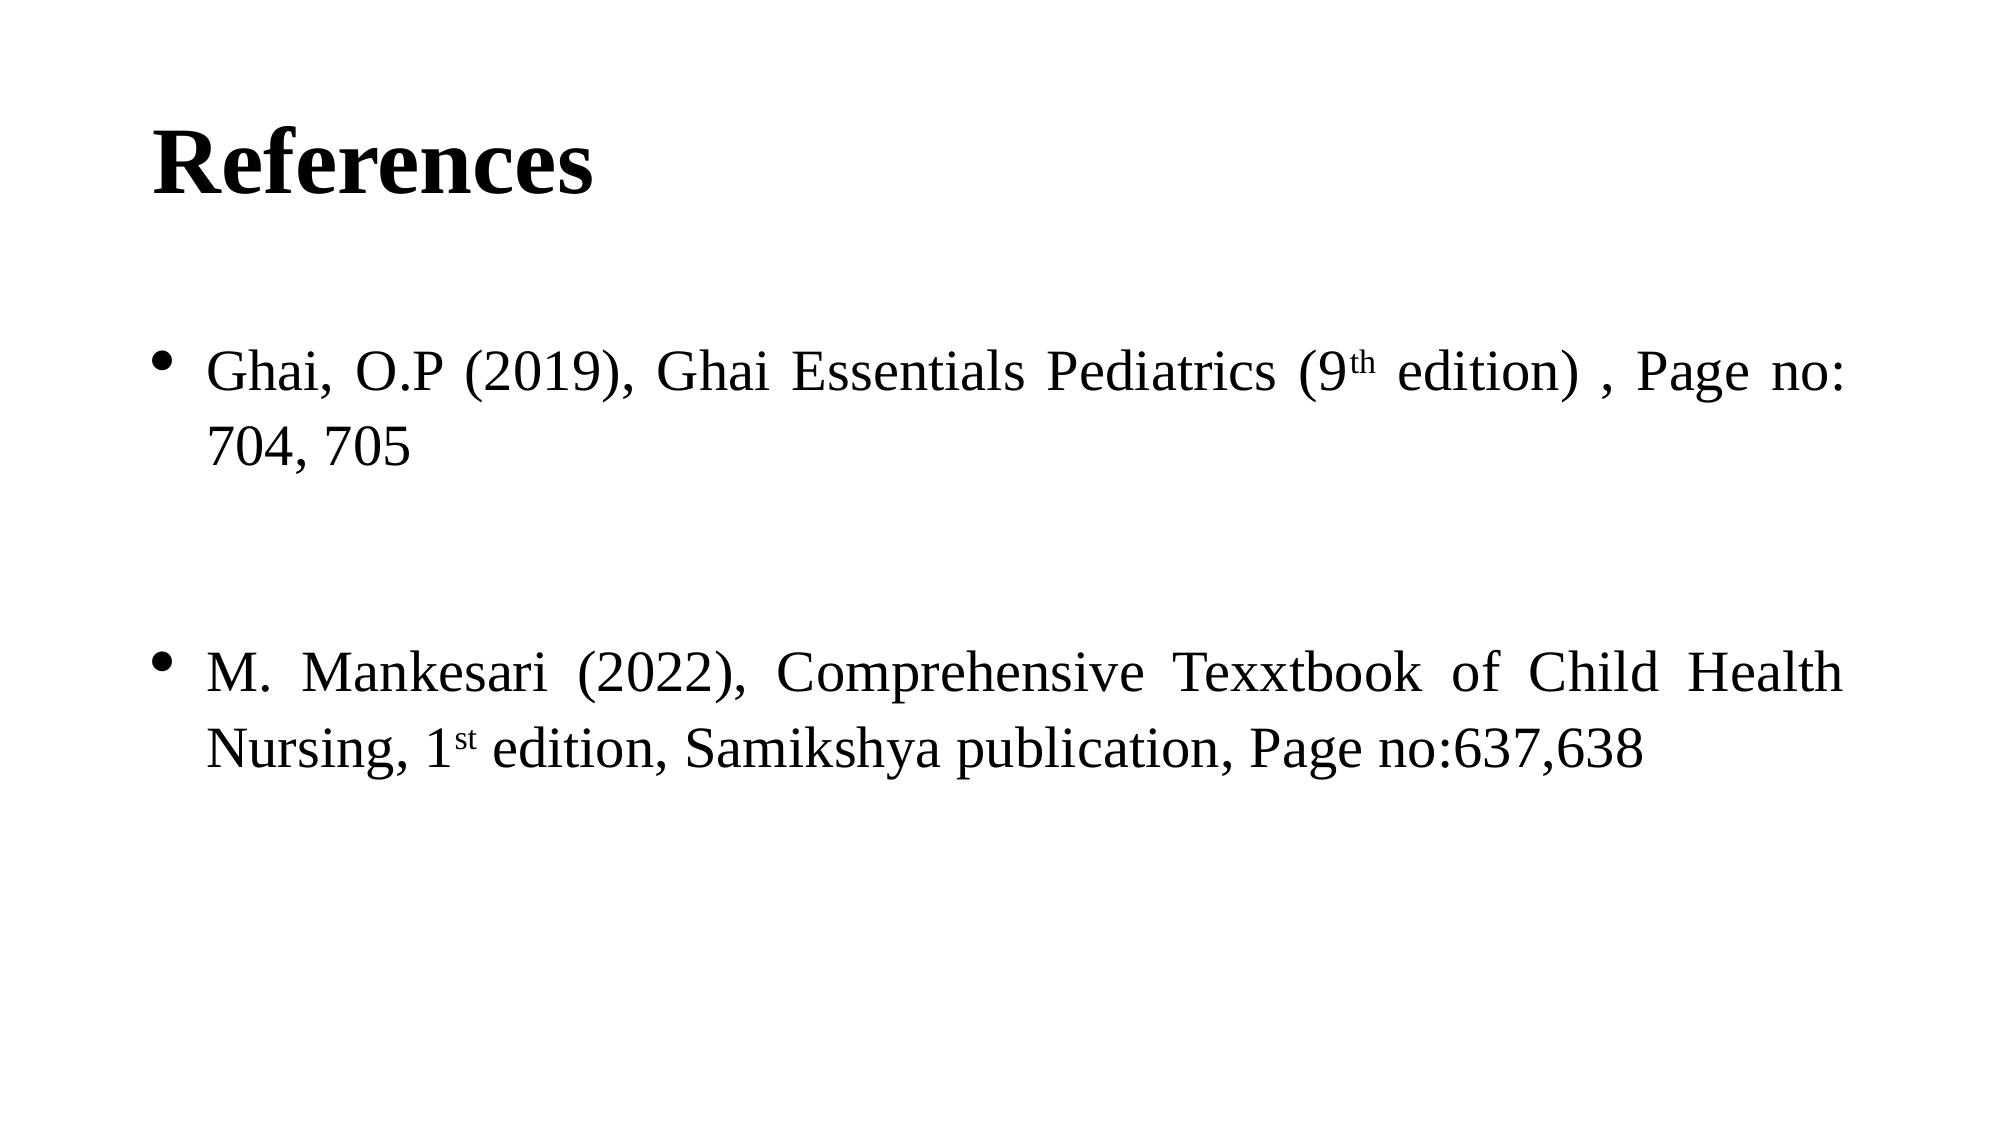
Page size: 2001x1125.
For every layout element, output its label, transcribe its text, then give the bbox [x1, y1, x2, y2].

list References Ghai, O.P (2019), Ghai Essentials Pediatrics (9th edition) , Page no: 704, 705 M. Mankesari (2022), Comprehensive Texxtbook of Child Health Nursing, 1st edition, Samikshya publication, Page no:637,638 [137, 83, 1863, 1014]
